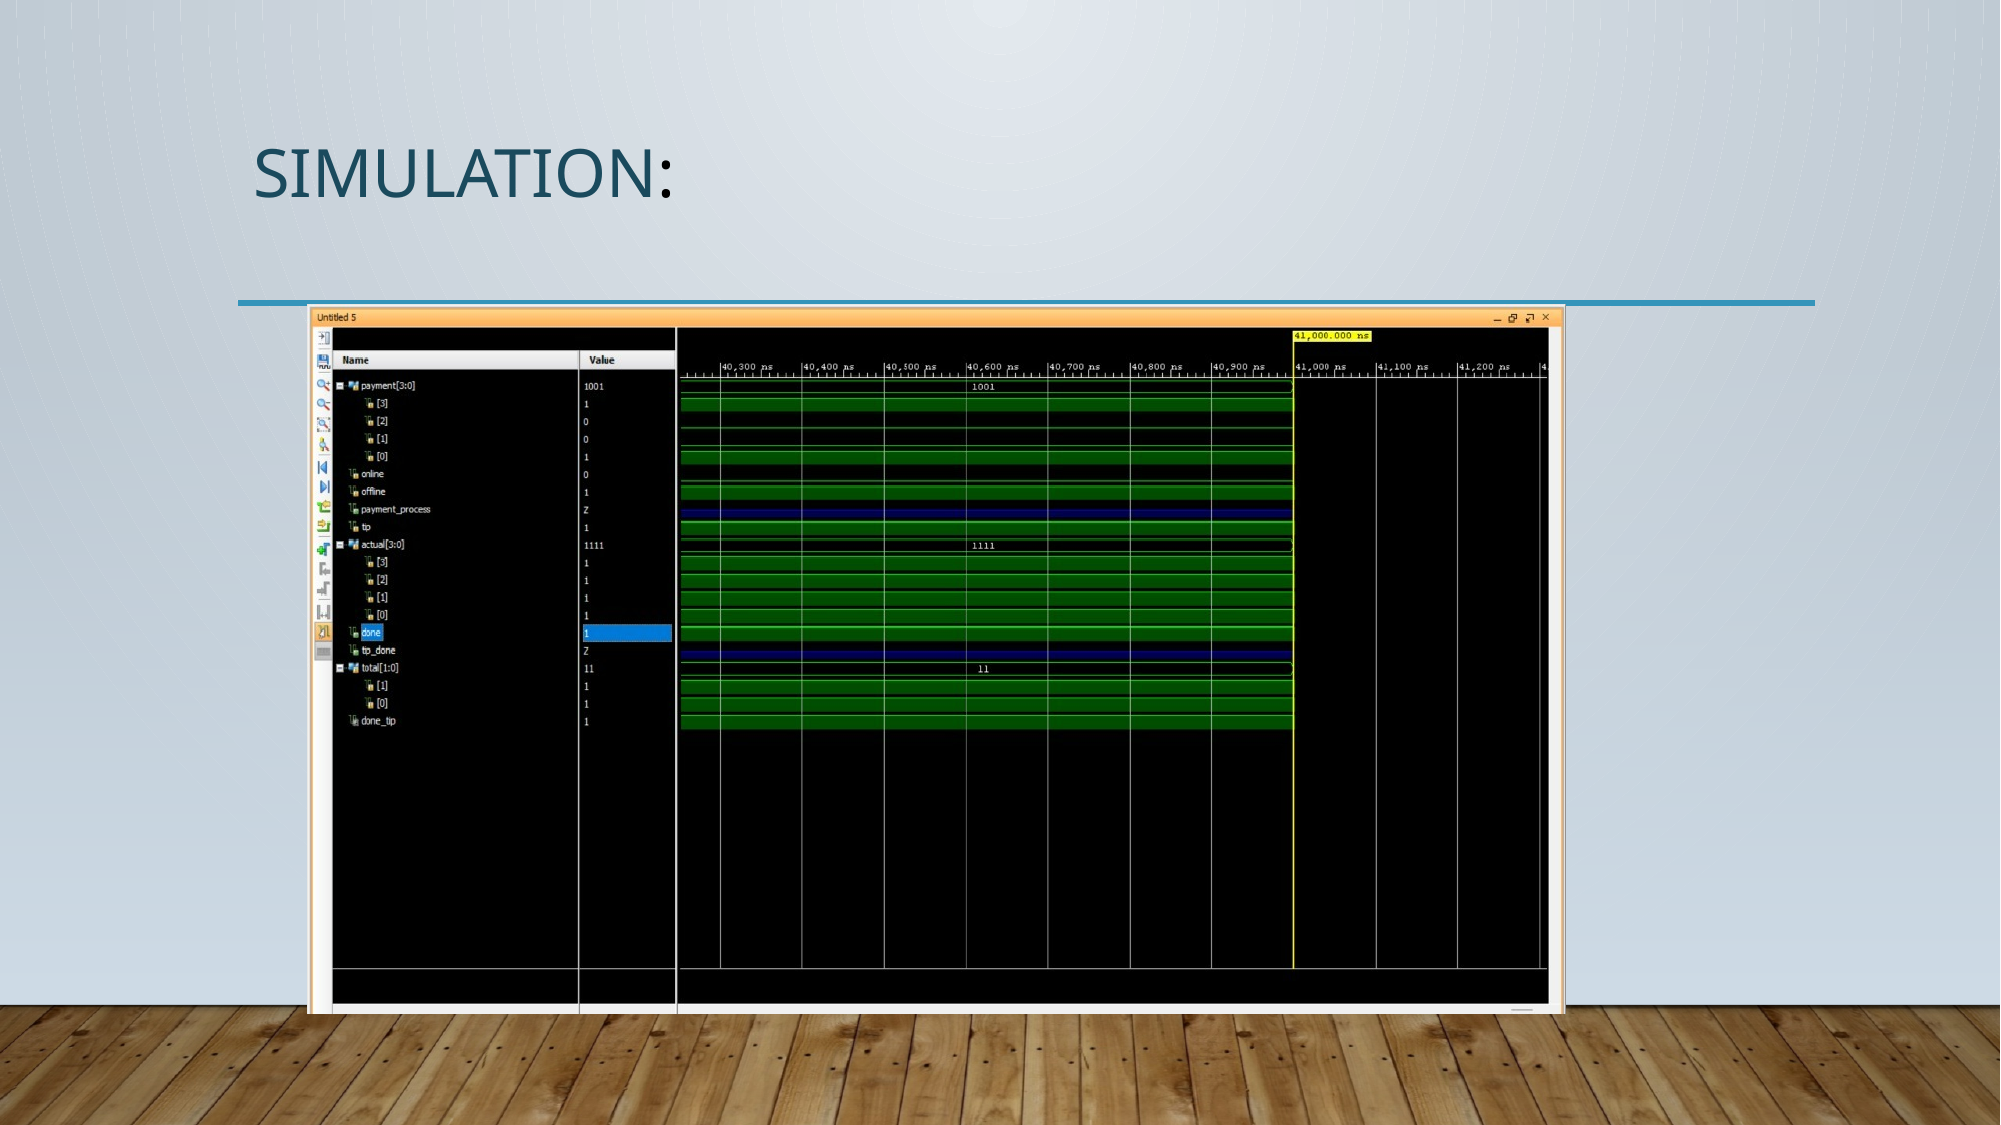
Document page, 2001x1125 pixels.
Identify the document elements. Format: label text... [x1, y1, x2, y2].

title SIMULATION: [238, 131, 1814, 305]
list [307, 303, 1566, 1014]
picture [0, 1005, 2000, 1125]
